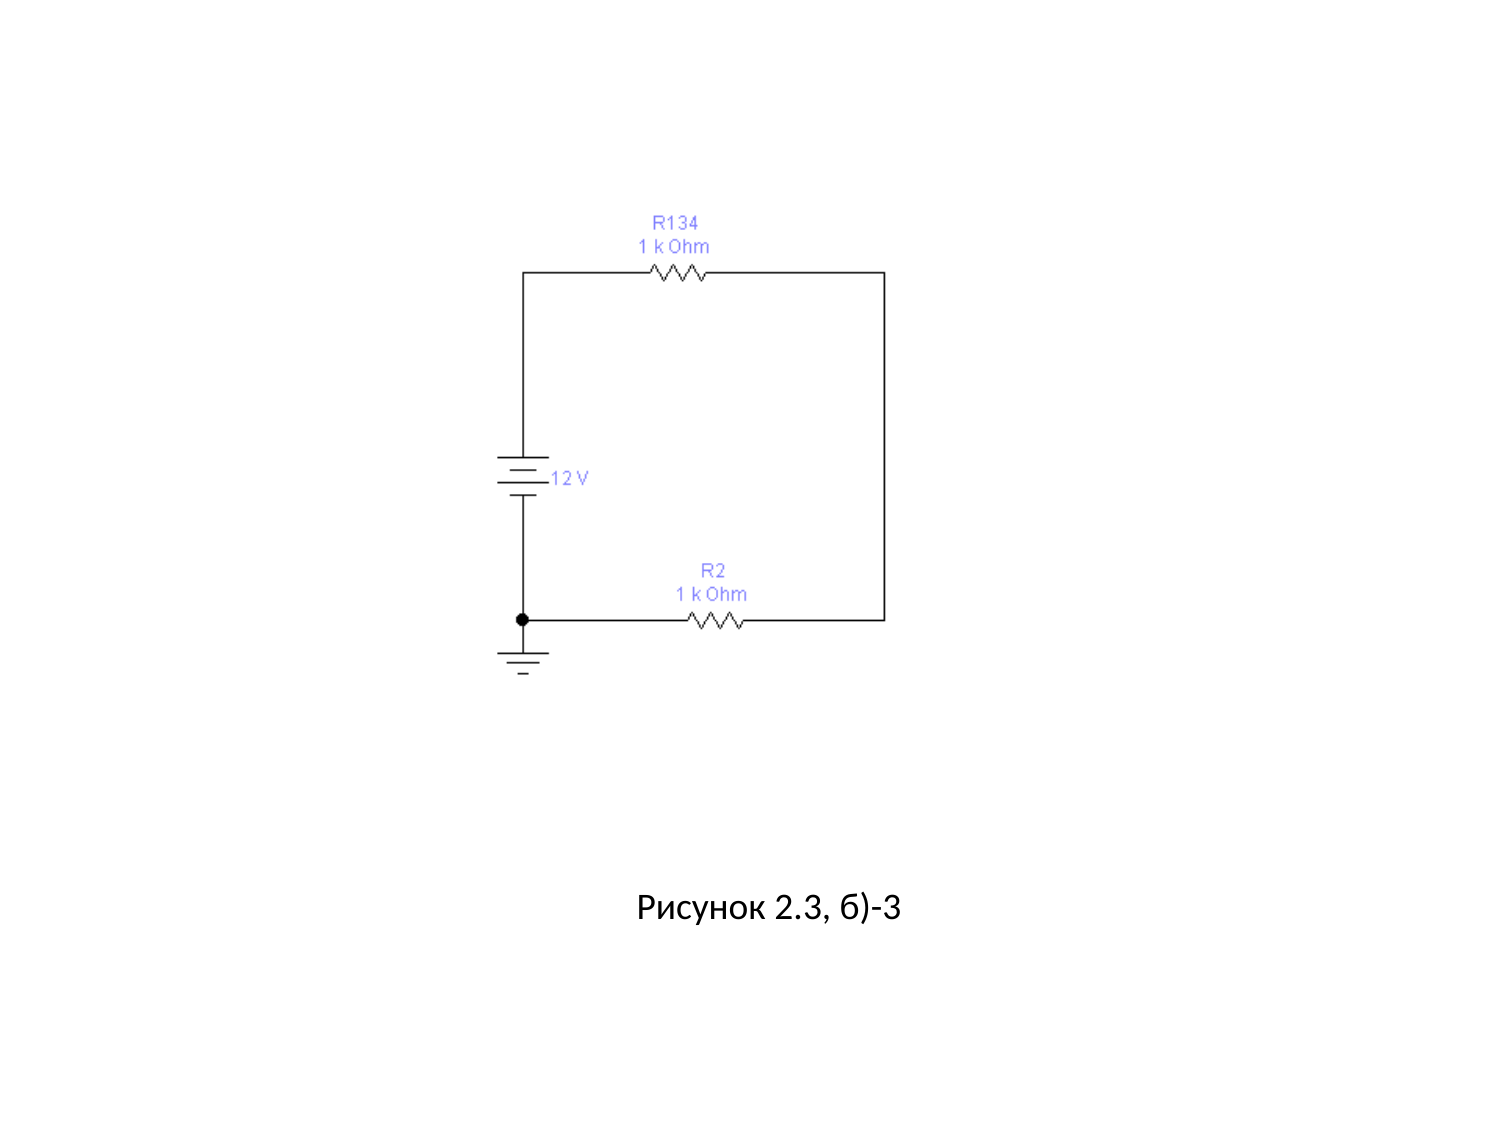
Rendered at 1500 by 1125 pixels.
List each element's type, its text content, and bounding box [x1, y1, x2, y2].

picture [359, 172, 1095, 786]
text_box Рисунок 2.3, б)-3 [621, 874, 917, 935]
